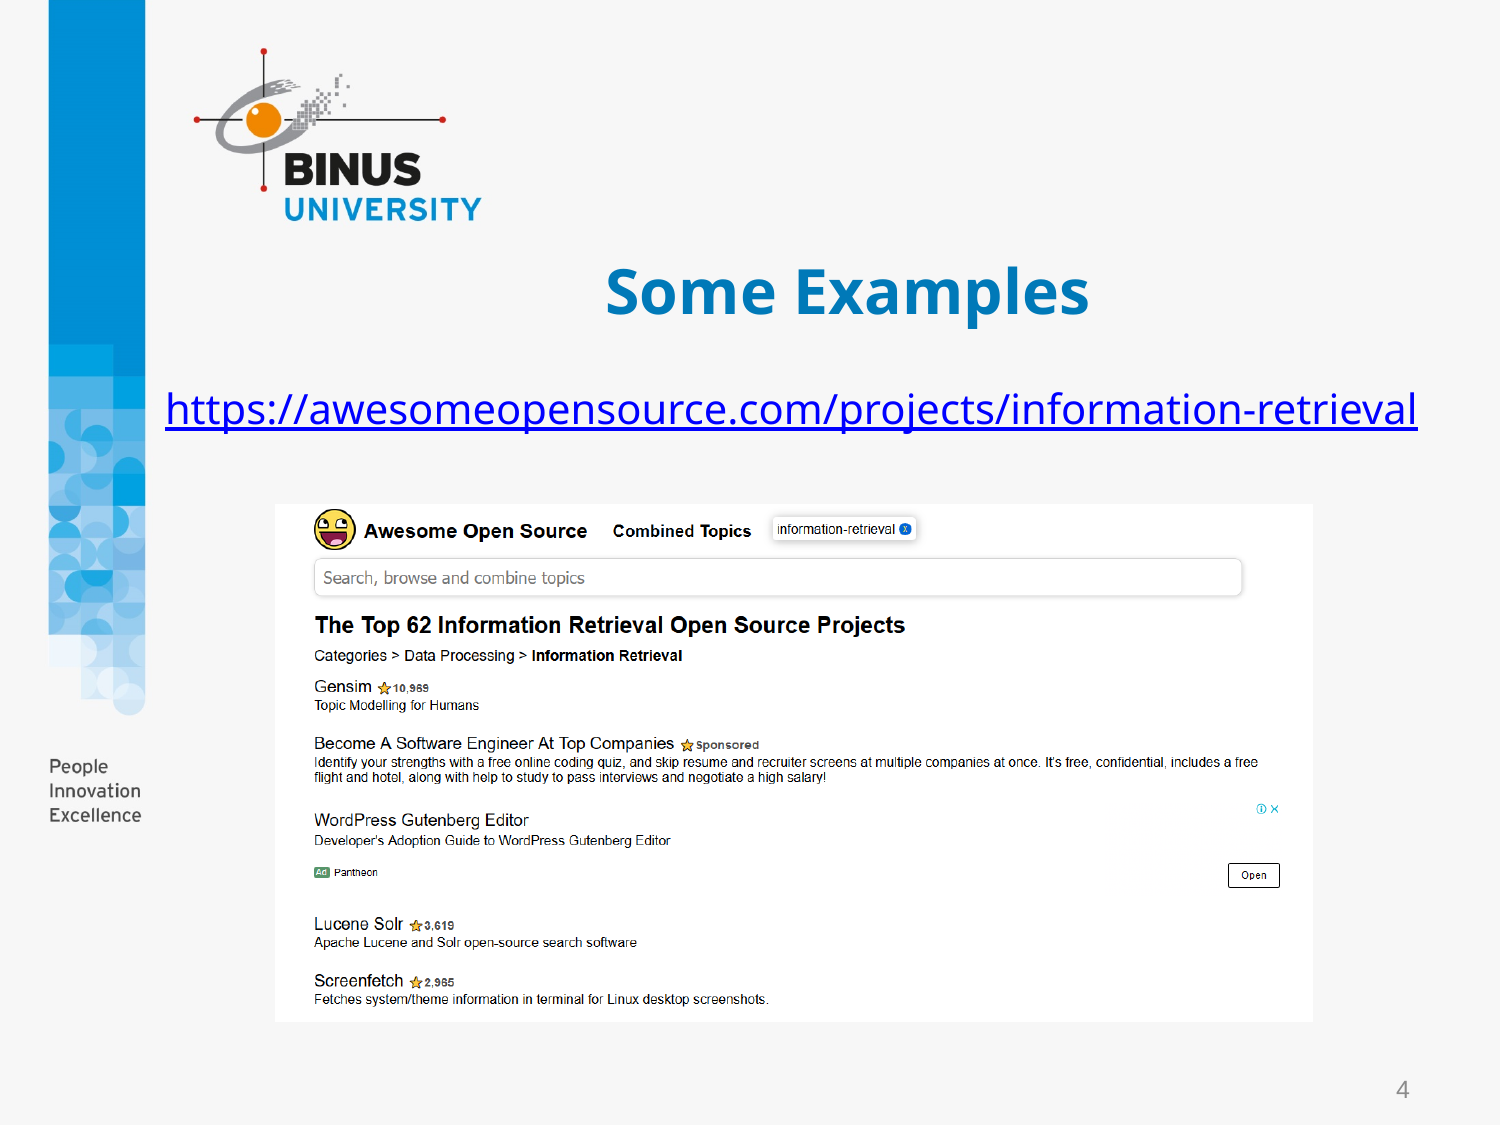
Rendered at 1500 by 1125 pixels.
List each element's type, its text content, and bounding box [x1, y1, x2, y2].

picture [0, 0, 1500, 845]
slide_number 4 [1074, 1058, 1425, 1119]
list https://awesomeopensource.com/projects/information-retrieval [150, 375, 1438, 986]
picture [274, 503, 1313, 1023]
title Some Examples [287, 224, 1409, 355]
